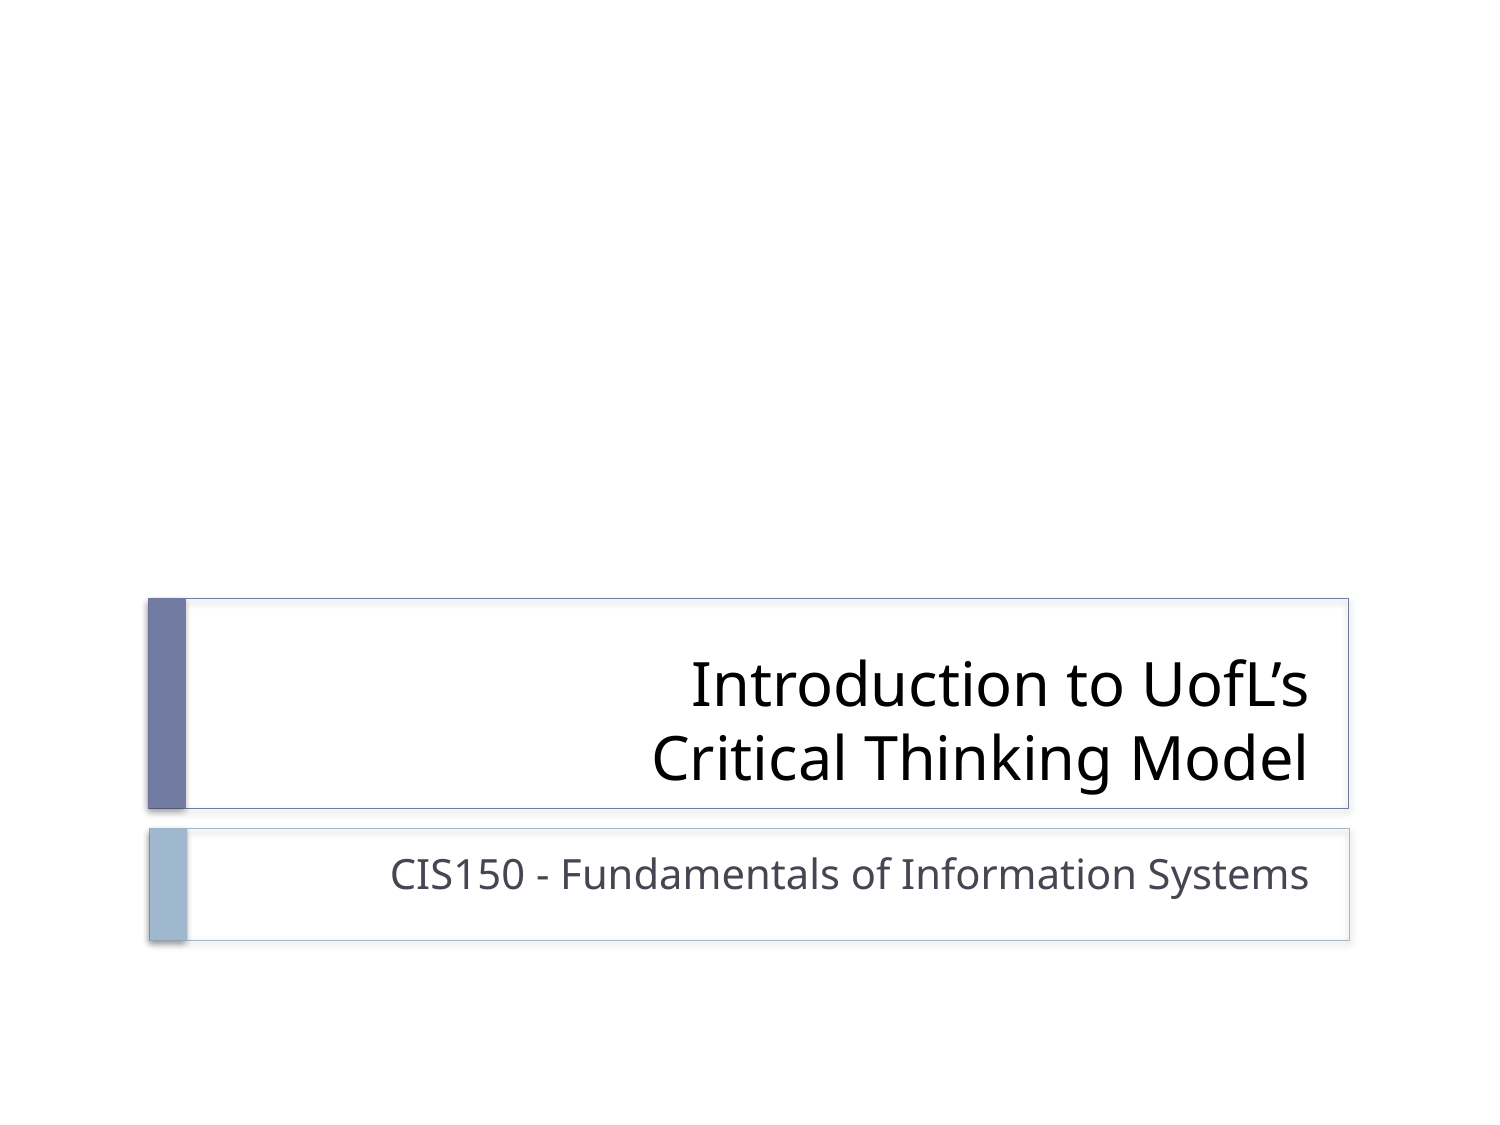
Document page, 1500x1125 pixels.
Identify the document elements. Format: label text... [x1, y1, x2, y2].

title Introduction to UofL’s Critical Thinking Model [199, 637, 1326, 801]
subtitle CIS150 - Fundamentals of Information Systems [199, 840, 1326, 929]
